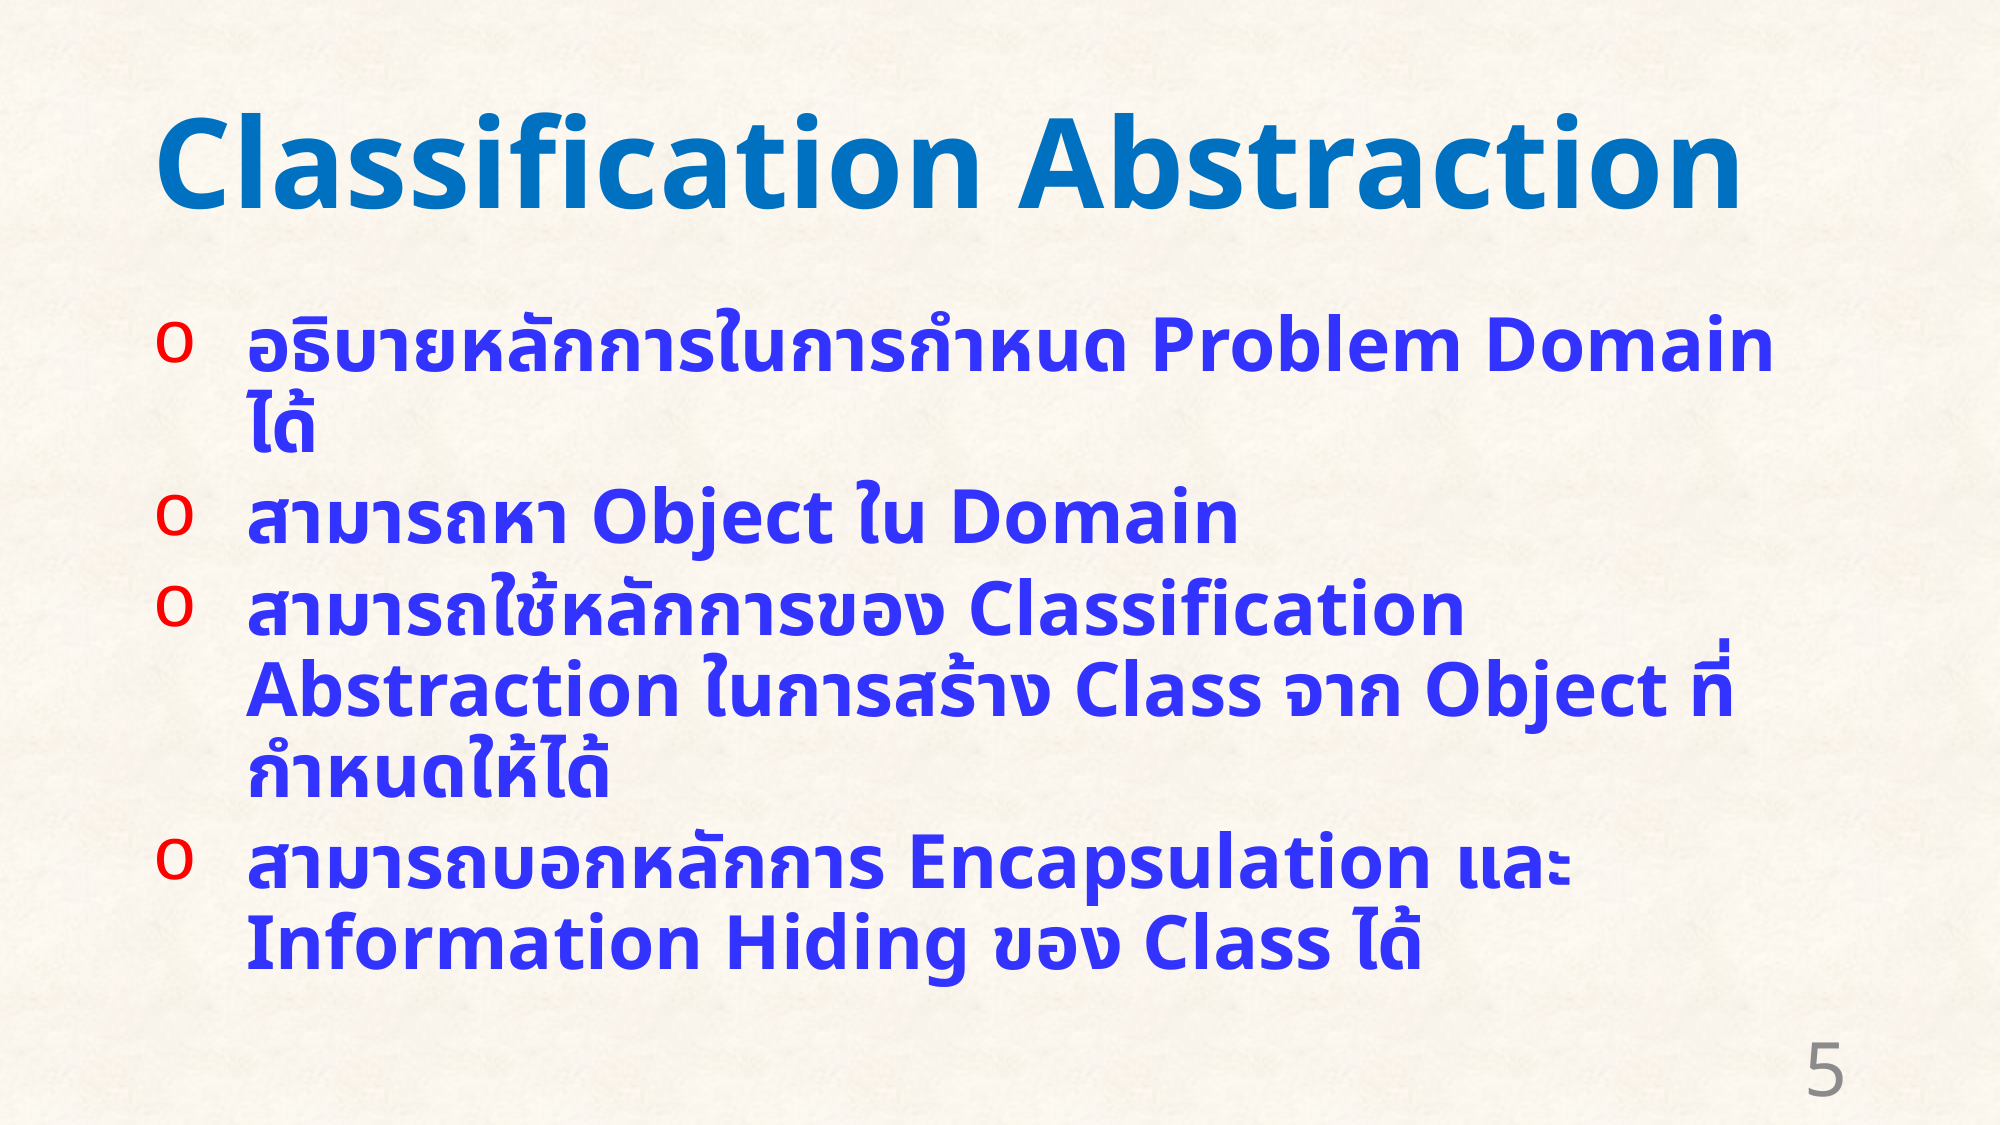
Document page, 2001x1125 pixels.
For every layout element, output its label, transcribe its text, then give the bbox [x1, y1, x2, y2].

slide_number 5 [1412, 1042, 1863, 1103]
list อธิบายหลักการในการกำหนด Problem Domain ได้ สามารถหา Object ใน Domain สามารถใช้หลักการของ Classification Abstraction ในการสร้าง Class จาก Object ที่กำหนดให้ได้ สามารถบอกหลักการ Encapsulation และ Information Hiding ของ Class ได้ [137, 299, 1863, 1014]
title Classification Abstraction [137, 59, 1863, 278]
